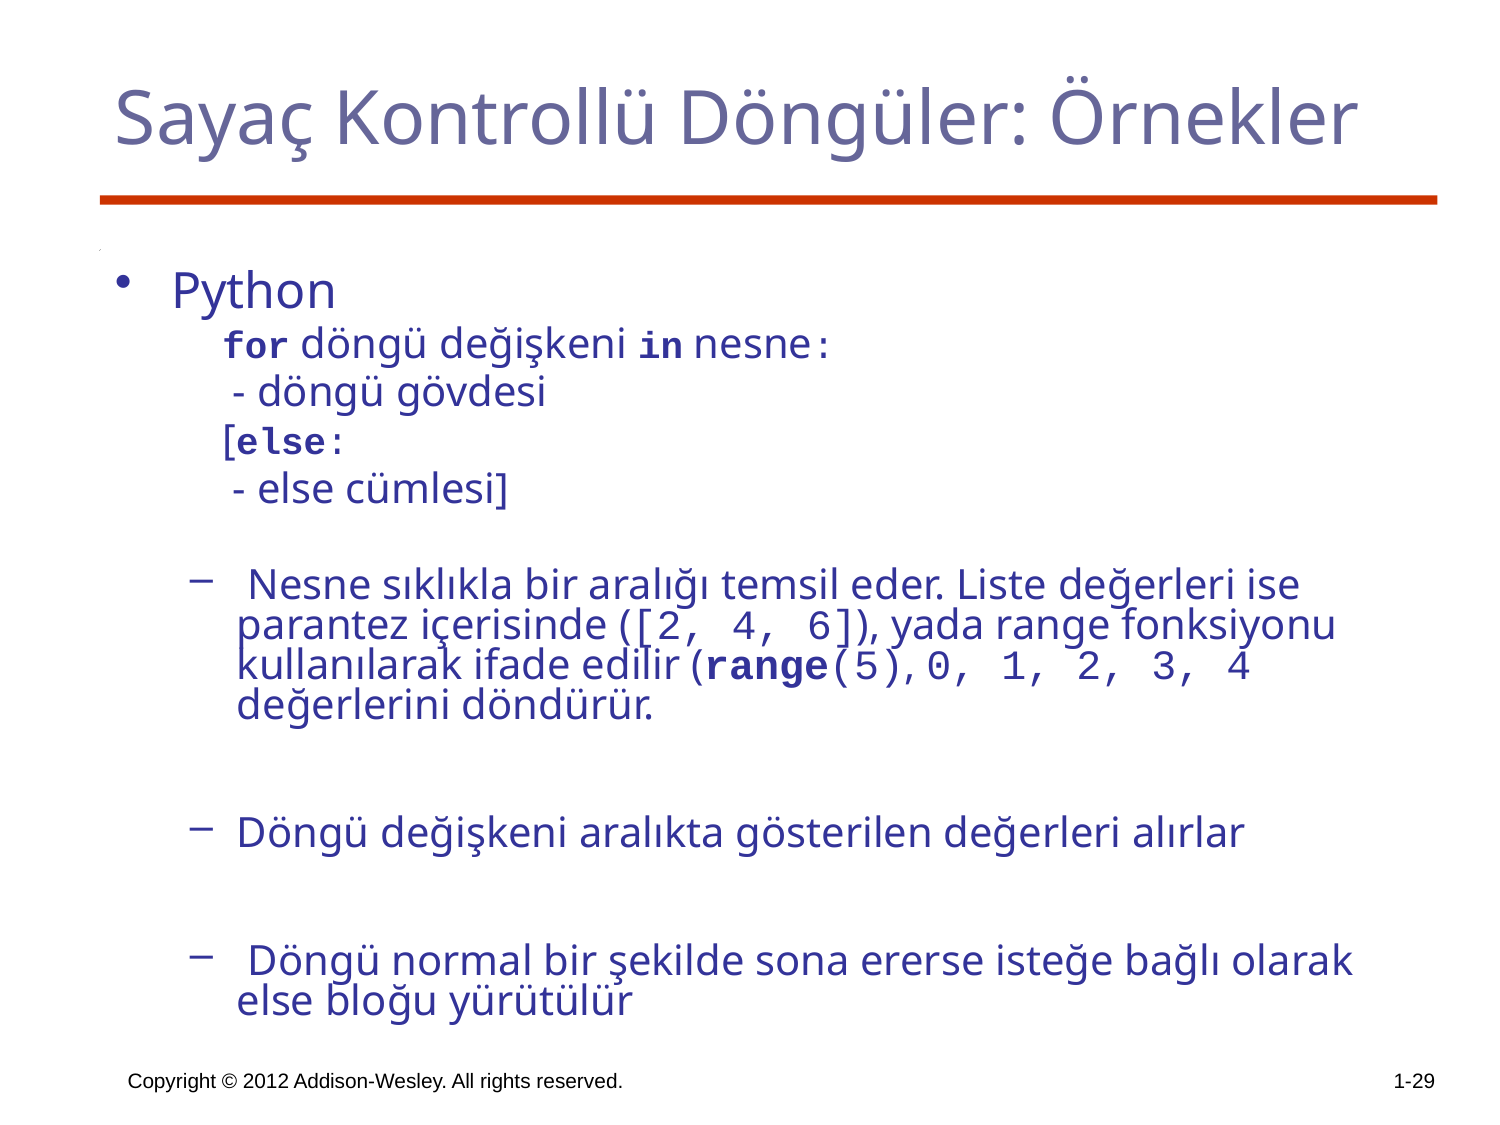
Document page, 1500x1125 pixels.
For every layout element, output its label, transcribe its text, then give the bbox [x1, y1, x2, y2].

list Python for döngü değişkeni in nesne: - döngü gövdesi [else: - else cümlesi] Nesne sıklıkla bir aralığı temsil eder. Liste değerleri ise parantez içerisinde ([2, 4, 6]), yada range fonksiyonu kullanılarak ifade edilir (range(5), 0, 1, 2, 3, 4 değerlerini döndürür. Döngü değişkeni aralıkta gösterilen değerleri alırlar Döngü normal bir şekilde sona ererse isteğe bağlı olarak else bloğu yürütülür [99, 262, 1438, 1013]
footer Copyright © 2012 Addison-Wesley. All rights reserved. [112, 1024, 801, 1101]
title Sayaç Kontrollü Döngüler: Örnekler [99, 62, 1438, 250]
slide_number 1-29 [1137, 1024, 1451, 1101]
